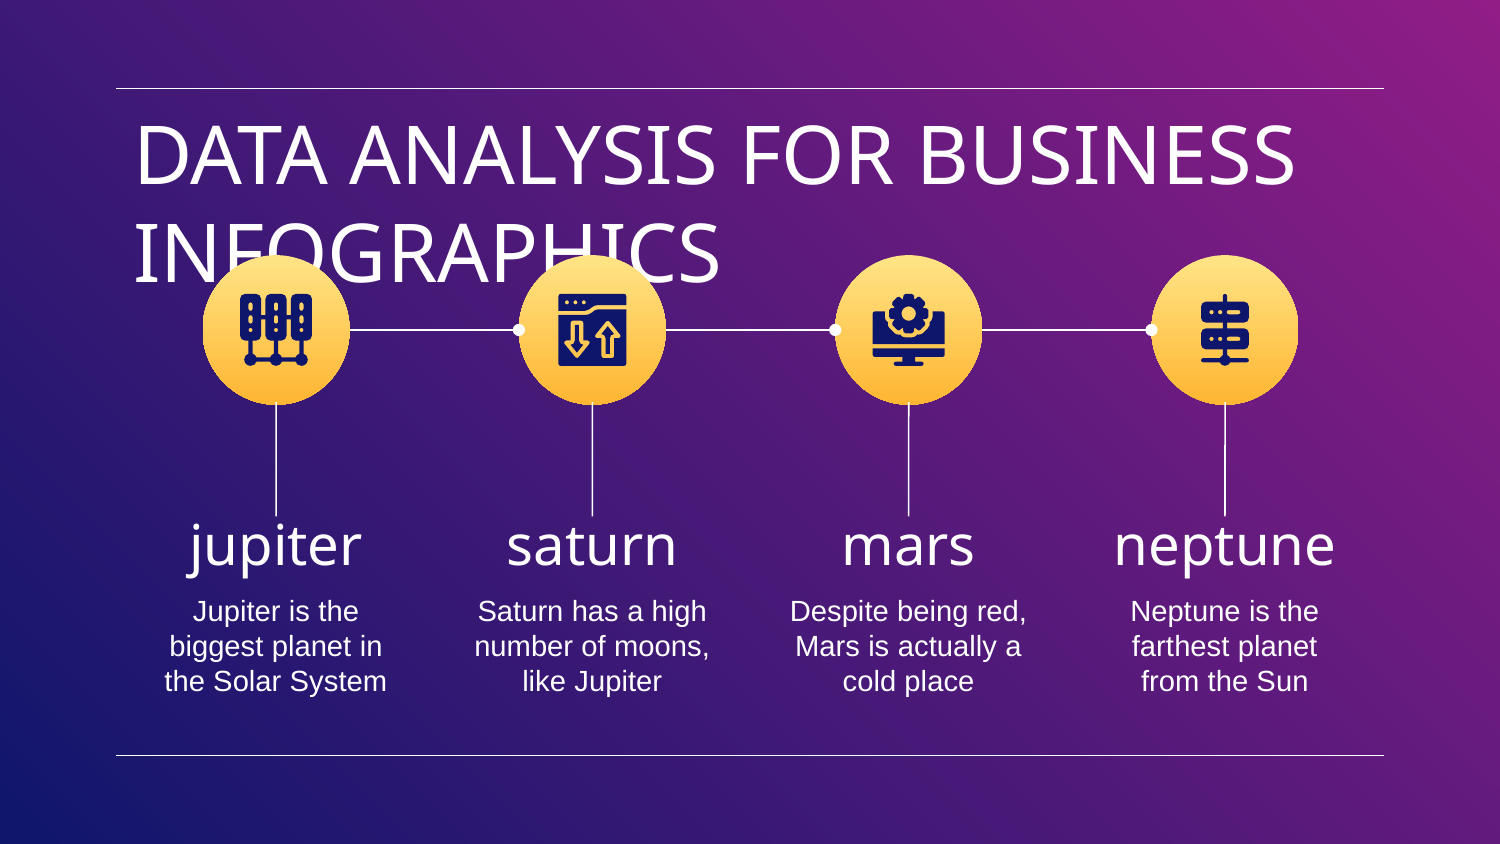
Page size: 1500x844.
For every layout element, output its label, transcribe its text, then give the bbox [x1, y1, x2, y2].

text_box [240, 293, 312, 366]
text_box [558, 293, 627, 367]
text_box [1151, 255, 1299, 405]
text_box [1084, 516, 1365, 700]
text_box [202, 255, 350, 405]
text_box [768, 516, 1049, 700]
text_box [136, 516, 416, 700]
text_box [1201, 293, 1249, 366]
text_box [835, 255, 983, 405]
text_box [452, 516, 733, 700]
title DATA ANALYSIS FOR BUSINESS INFOGRAPHICS [118, 88, 1382, 183]
text_box [519, 255, 666, 405]
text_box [872, 293, 945, 367]
